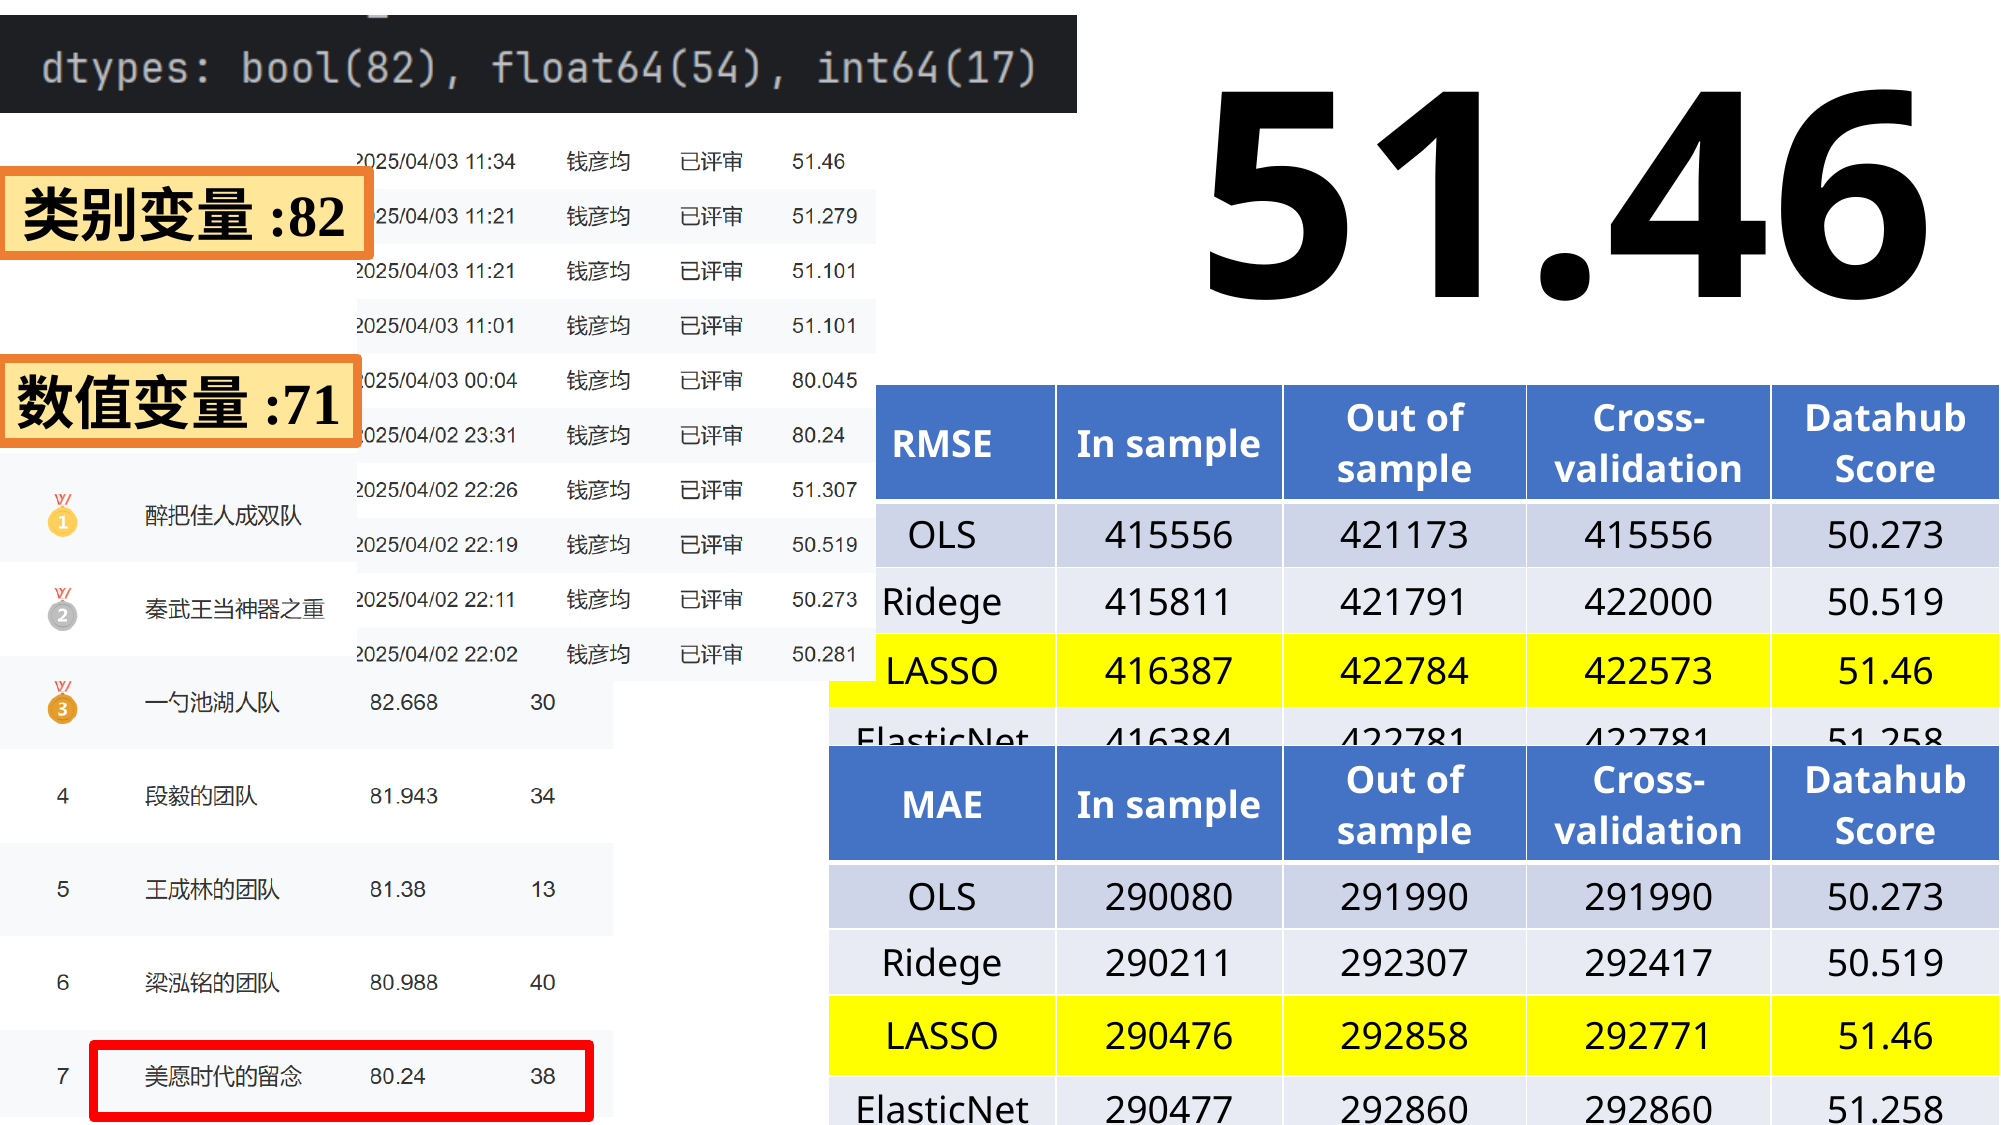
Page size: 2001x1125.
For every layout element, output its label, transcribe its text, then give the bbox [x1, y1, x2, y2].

table_cell 422573 [1527, 634, 1770, 707]
table_header Out of sample [1284, 746, 1526, 860]
table_header Out of sample [1284, 385, 1526, 499]
table_header Cross-validation [1527, 746, 1770, 860]
table_cell 422784 [1284, 634, 1526, 707]
table_header MAE [829, 746, 1055, 860]
table_cell 292771 [1527, 996, 1770, 1075]
table_cell 292860 [1527, 1077, 1770, 1125]
table_cell 50.273 [1772, 865, 1999, 928]
text_box 类别变量:82 [0, 170, 357, 256]
table_cell 292860 [1284, 1077, 1526, 1125]
text_box 51.46 [1111, 2, 2000, 363]
table_cell 421791 [1284, 568, 1526, 633]
table_header In sample [1057, 746, 1282, 860]
table_header In sample [1057, 385, 1282, 499]
table_cell 290080 [1057, 865, 1282, 928]
table_cell 51.46 [1772, 634, 1999, 707]
table_header Cross-validation [1527, 385, 1770, 499]
text_box 数值变量:71 [0, 358, 357, 444]
table_cell 421173 [1284, 504, 1526, 567]
table_header RMSE [876, 385, 1055, 499]
picture [0, 15, 1077, 113]
table_header Datahub Score [1772, 385, 1999, 499]
table_cell 50.519 [1772, 930, 1999, 994]
table_cell 50.519 [1772, 568, 1999, 633]
table_cell 51.46 [1772, 996, 1999, 1075]
table_cell 51.258 [1772, 1077, 1999, 1125]
table_cell 415556 [1527, 504, 1770, 567]
table_cell LASSO [829, 634, 1055, 707]
table_cell 50.273 [1772, 504, 1999, 567]
table_cell Ridege [876, 568, 1055, 633]
table_cell ElasticNet [829, 1077, 1055, 1125]
table_cell 290211 [1057, 930, 1282, 994]
table_cell OLS [829, 865, 1055, 928]
table_cell 290477 [1057, 1077, 1282, 1125]
table_cell 422781 [1527, 708, 1770, 745]
table_cell 422000 [1527, 568, 1770, 633]
table_cell 416384 [1057, 708, 1282, 745]
table_cell 292417 [1527, 930, 1770, 994]
table_cell 51.258 [1772, 708, 1999, 745]
table_cell 422781 [1284, 708, 1526, 745]
table_cell 291990 [1527, 865, 1770, 928]
table_cell 291990 [1284, 865, 1526, 928]
table_cell LASSO [829, 996, 1055, 1075]
table_cell 292858 [1284, 996, 1526, 1075]
table_cell 415811 [1057, 568, 1282, 633]
table_cell 416387 [1057, 634, 1282, 707]
table_cell 415556 [1057, 504, 1282, 567]
picture [0, 138, 876, 1118]
table_cell ElasticNet [829, 708, 1055, 745]
table_cell Ridege [829, 930, 1055, 994]
table_cell OLS [876, 504, 1055, 567]
table_header Datahub Score [1772, 746, 1999, 860]
table_cell 290476 [1057, 996, 1282, 1075]
table_cell 292307 [1284, 930, 1526, 994]
